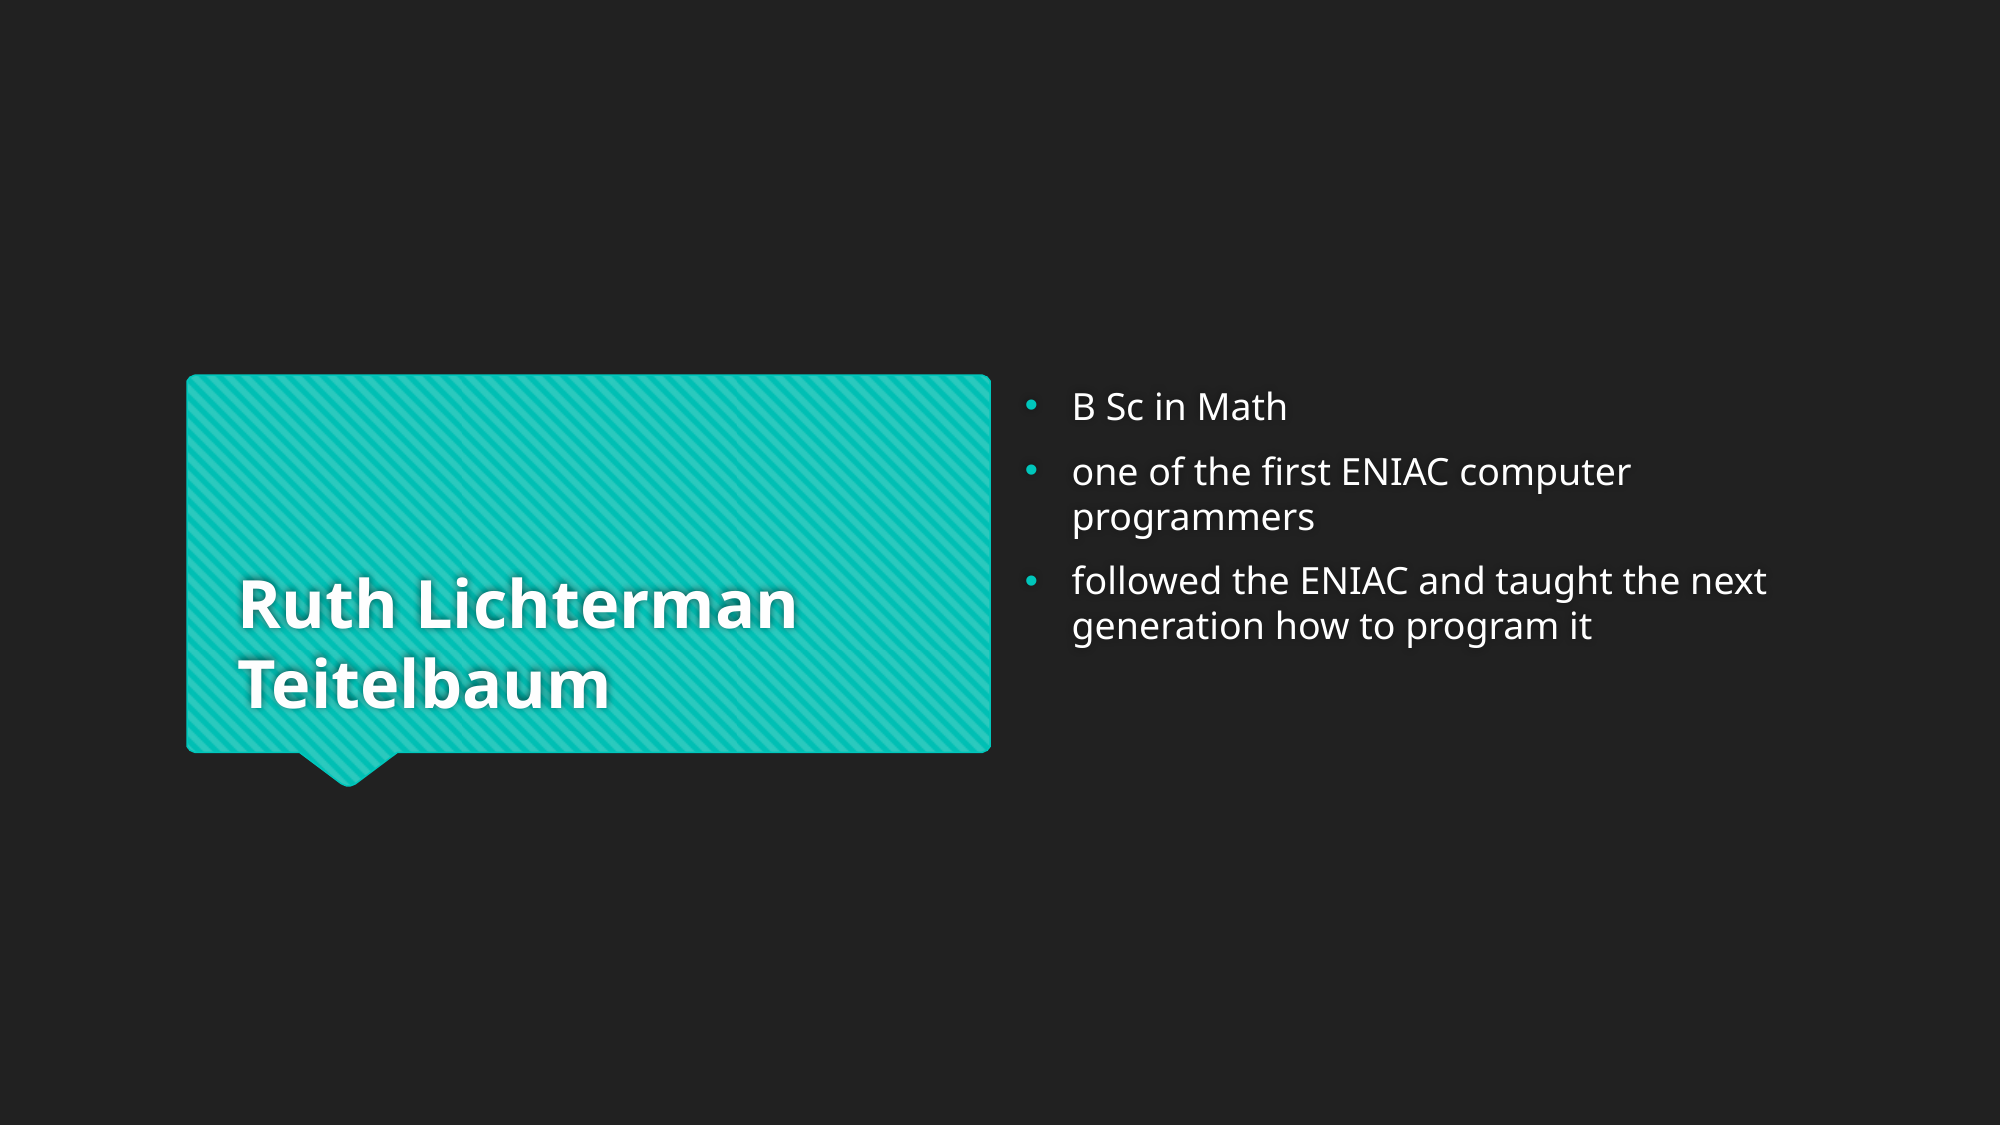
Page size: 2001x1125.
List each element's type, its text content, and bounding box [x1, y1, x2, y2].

title Ruth Lichterman Teitelbaum [222, 399, 942, 729]
list B Sc in Math one of the first ENIAC computer programmers followed the ENIAC and taught the next generation how to program it [1009, 375, 1811, 752]
